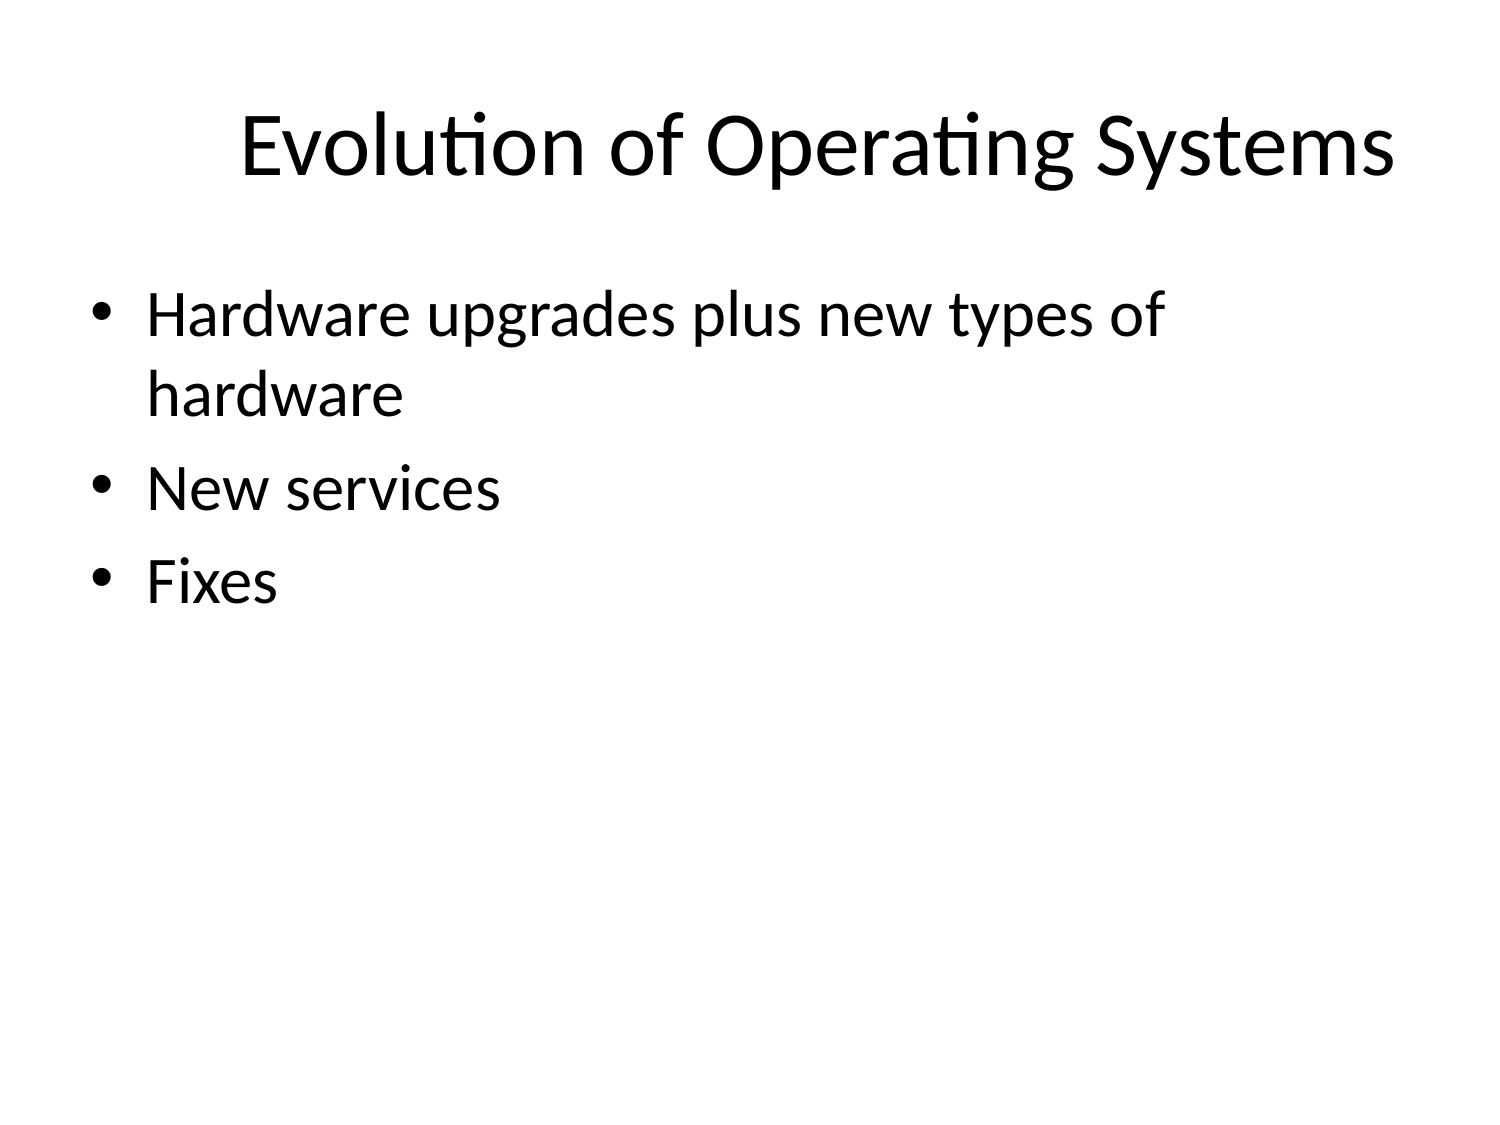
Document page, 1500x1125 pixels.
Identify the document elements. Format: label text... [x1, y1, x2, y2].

list Hardware upgrades plus new types of hardware New services Fixes [75, 262, 1425, 1005]
title Evolution of Operating Systems [212, 45, 1425, 233]
